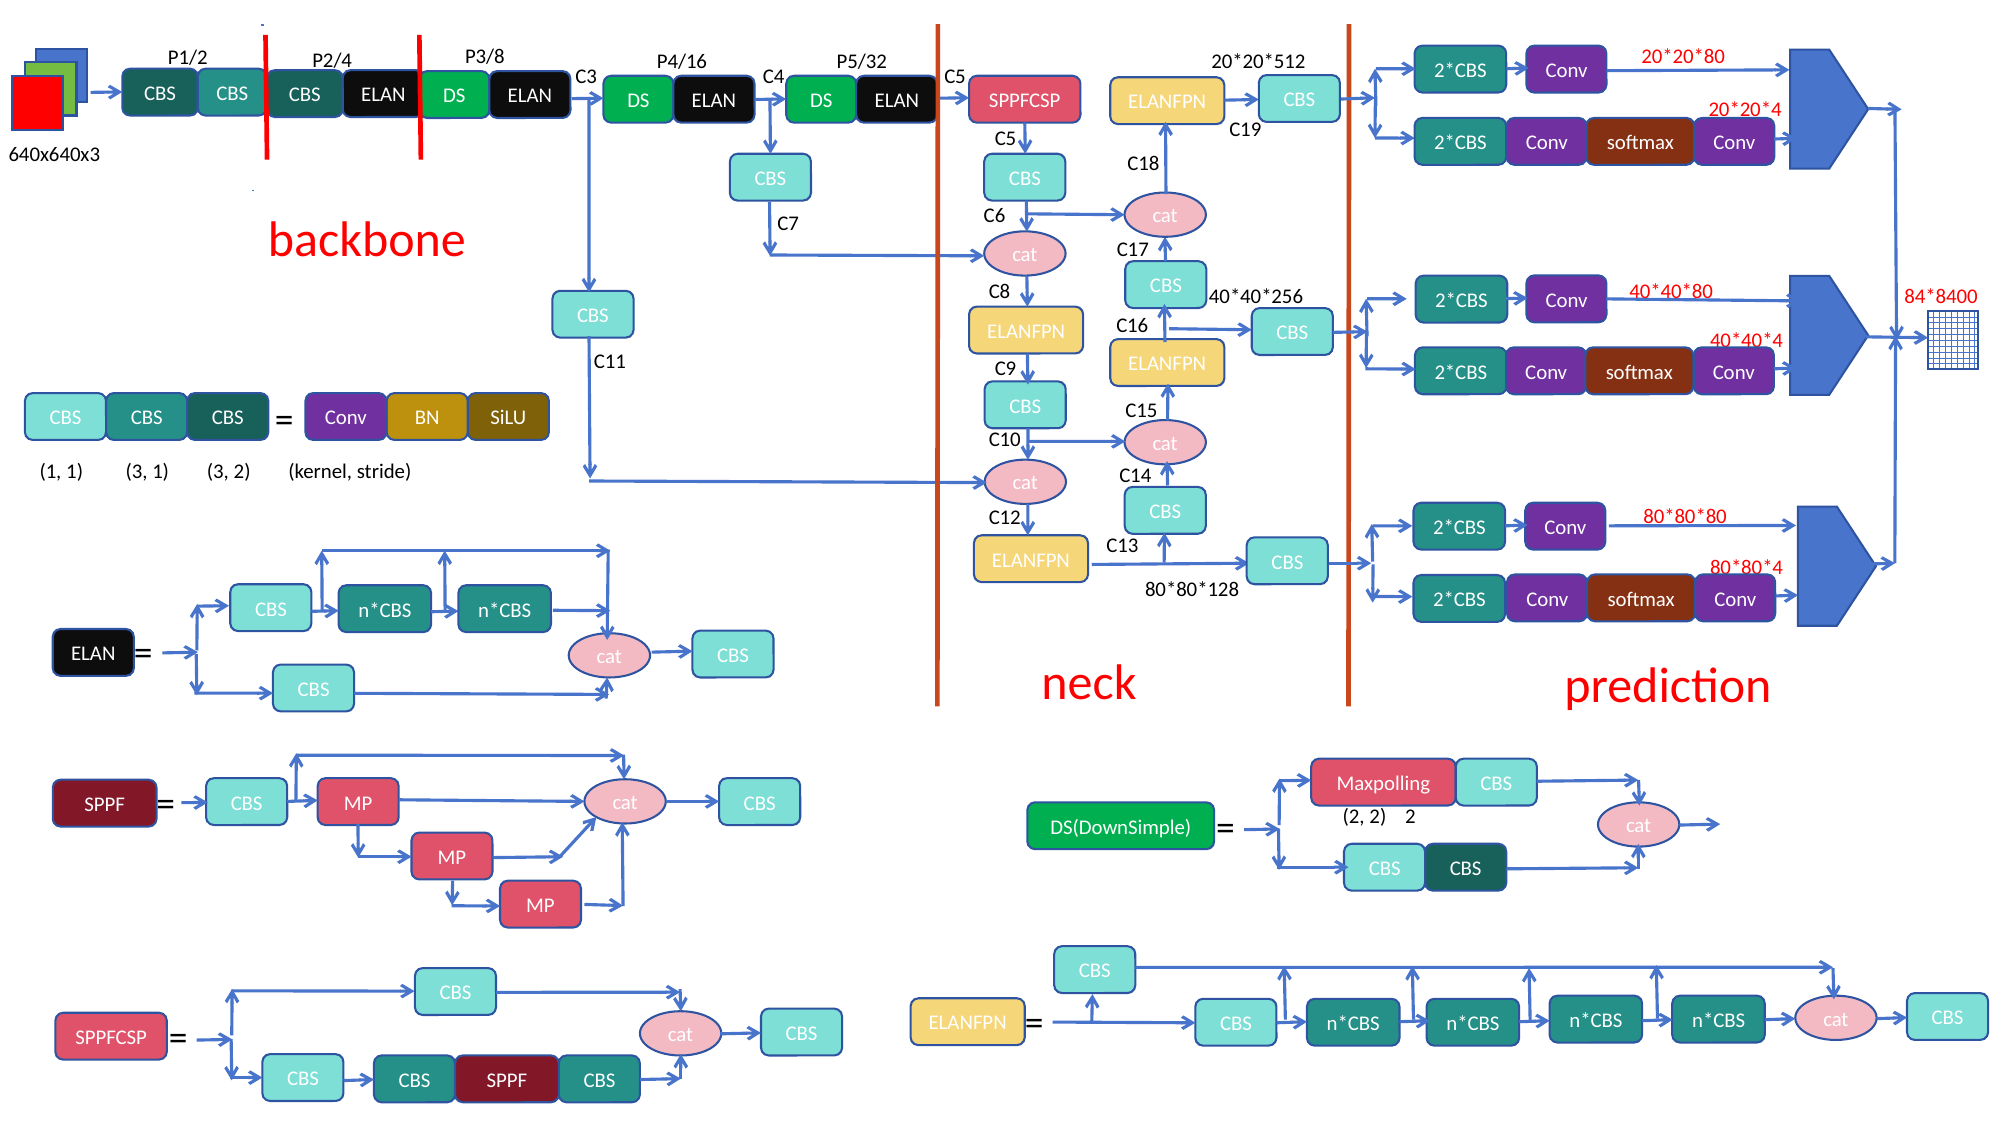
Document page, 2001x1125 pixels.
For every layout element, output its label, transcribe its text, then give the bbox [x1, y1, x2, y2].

text_box CBS [205, 777, 289, 827]
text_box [264, 34, 268, 161]
text_box [11, 75, 64, 131]
text_box ELAN [51, 627, 133, 677]
text_box DS [423, 70, 489, 120]
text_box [939, 480, 988, 484]
text_box DS [785, 74, 856, 124]
text_box CBS [1905, 992, 1990, 1041]
text_box CBS [1425, 842, 1508, 892]
text_box ELAN [343, 69, 418, 119]
text_box 2*CBS [1414, 274, 1509, 324]
text_box CBS [559, 1054, 641, 1104]
text_box C3 [560, 55, 624, 85]
text_box Conv [1524, 501, 1607, 551]
text_box C15 [1110, 388, 1166, 418]
text_box CBS [229, 583, 313, 633]
text_box ELAN [672, 74, 756, 124]
text_box cat [1794, 994, 1878, 1041]
text_box C14 [1104, 454, 1168, 483]
text_box softmax [1584, 346, 1694, 396]
text_box MP [316, 777, 400, 827]
text_box 40*40*80 [1614, 270, 1762, 298]
text_box Conv [1693, 116, 1776, 166]
text_box cat [638, 1010, 723, 1057]
text_box C9 [980, 346, 1043, 376]
text_box DS(DownSimple) [1026, 801, 1216, 851]
text_box = [274, 387, 288, 447]
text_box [588, 480, 936, 484]
text_box [24, 61, 78, 117]
text_box ELANFPN [972, 534, 1090, 584]
text_box C16 [1101, 303, 1163, 333]
text_box CBS [551, 289, 635, 339]
text_box [1927, 310, 1979, 370]
text_box CBS [261, 1053, 345, 1103]
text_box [418, 34, 422, 161]
text_box cat [983, 230, 1067, 276]
text_box prediction [1549, 645, 1812, 712]
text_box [1894, 110, 1898, 341]
text_box n*CBS [1305, 997, 1401, 1047]
text_box P4/16 [642, 40, 728, 69]
text_box 20*20*512 [1196, 40, 1344, 69]
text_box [1876, 1016, 1908, 1020]
text_box softmax [1586, 116, 1694, 166]
text_box (2, 2) 2 [1327, 795, 1456, 831]
text_box ELANFPN [1109, 338, 1226, 388]
text_box SPPF [454, 1054, 560, 1104]
text_box 2*CBS [1412, 573, 1506, 623]
text_box C5 [929, 55, 935, 85]
text_box 2*CBS [1413, 346, 1506, 396]
text_box cat [983, 458, 1068, 505]
text_box C11 [591, 340, 642, 370]
text_box C11 [579, 340, 587, 370]
text_box cat [1123, 419, 1207, 466]
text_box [559, 816, 597, 858]
text_box C6 [969, 193, 1032, 227]
text_box [1796, 505, 1878, 627]
text_box SPPFCSP [968, 74, 1082, 124]
text_box CBS [1454, 757, 1538, 807]
text_box 20*20*80 [1626, 34, 1774, 64]
text_box = [133, 620, 147, 681]
text_box 80*80*80 [1628, 495, 1776, 524]
text_box CBS [1194, 997, 1278, 1047]
text_box CBS [1245, 536, 1329, 586]
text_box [342, 1078, 375, 1082]
text_box P1/2 [153, 36, 239, 66]
text_box backbone [253, 199, 515, 266]
text_box CBS [196, 67, 264, 117]
text_box CBS [121, 67, 197, 117]
text_box C18 [1112, 142, 1164, 171]
text_box CBS [1257, 74, 1341, 123]
text_box neck [1026, 642, 1175, 709]
text_box C4 [748, 55, 811, 85]
text_box C7 [762, 202, 768, 232]
text_box C8 [973, 270, 1037, 299]
text_box n*CBS [337, 584, 433, 634]
text_box MP [410, 831, 494, 881]
text_box CBS [1053, 945, 1137, 995]
text_box C12 [973, 496, 1037, 525]
text_box Conv [1505, 346, 1586, 396]
text_box CBS [691, 629, 775, 679]
text_box 40*40*4 [1695, 318, 1811, 354]
text_box CBS [105, 392, 187, 441]
text_box = [1024, 990, 1038, 1050]
text_box CBS [271, 663, 356, 713]
text_box C5 [941, 55, 993, 85]
text_box Maxpolling [1310, 757, 1455, 807]
text_box ELAN [855, 74, 935, 124]
text_box CBS [23, 392, 106, 441]
text_box SPPFCSP [54, 1011, 168, 1061]
text_box P2/4 [297, 38, 383, 68]
text_box 640x640x3 [0, 133, 120, 169]
text_box SPPF [51, 778, 156, 828]
text_box C15 [1170, 395, 1174, 418]
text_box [1411, 965, 1415, 1021]
text_box C5 [980, 117, 1043, 146]
text_box CBS [372, 1054, 455, 1104]
text_box SiLU [468, 392, 550, 441]
text_box C18 [1168, 142, 1176, 171]
text_box CBS [718, 777, 802, 827]
text_box P3/8 [450, 35, 536, 65]
text_box CBS [728, 152, 813, 202]
text_box 20*20*4 [1693, 88, 1842, 117]
text_box CBS [1342, 842, 1427, 892]
text_box 2*CBS [1413, 116, 1506, 166]
text_box C13 [1091, 524, 1155, 553]
text_box Conv [1692, 346, 1775, 396]
text_box cat [583, 778, 667, 825]
text_box CBS [186, 392, 270, 441]
text_box 2*CBS [1412, 501, 1507, 551]
text_box n*CBS [1671, 994, 1766, 1044]
text_box ELANFPN [909, 997, 1024, 1047]
text_box Conv [304, 392, 388, 441]
text_box C7 [772, 202, 826, 232]
text_box Conv [1505, 573, 1587, 623]
text_box [35, 48, 88, 103]
text_box Conv [1694, 573, 1777, 623]
text_box CBS [269, 69, 344, 119]
text_box 40*40*256 [1194, 275, 1324, 304]
text_box (1, 1) (3, 1) (3, 2) (kernel, stride) [24, 450, 447, 490]
text_box cat [1123, 191, 1207, 238]
text_box Conv [1505, 116, 1588, 166]
text_box CBS [1124, 260, 1208, 310]
text_box MP [498, 879, 583, 929]
text_box CBS [759, 1007, 844, 1057]
text_box softmax [1586, 573, 1695, 623]
text_box cat [567, 632, 652, 679]
text_box Conv [1525, 274, 1608, 324]
text_box ELANFPN [1109, 76, 1226, 126]
text_box C19 [1214, 108, 1278, 137]
text_box ELAN [488, 70, 572, 120]
text_box C10 [973, 418, 1037, 447]
text_box 2*CBS [1413, 44, 1508, 94]
text_box cat [1596, 801, 1681, 848]
text_box CBS [983, 380, 1067, 430]
text_box CBS [983, 152, 1067, 202]
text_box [1606, 298, 1801, 302]
text_box P5/32 [821, 40, 908, 69]
text_box Conv [1525, 44, 1608, 94]
text_box 84*8400 [1898, 275, 2000, 304]
text_box ELANFPN [968, 305, 1085, 355]
text_box DS [602, 74, 673, 124]
text_box BN [387, 392, 469, 441]
text_box CBS [1123, 485, 1207, 535]
text_box [1789, 274, 1870, 396]
text_box = [1216, 795, 1229, 856]
text_box n*CBS [1548, 994, 1644, 1044]
text_box = [168, 1005, 182, 1066]
text_box 84*8400 [1889, 275, 1894, 304]
text_box CBS [1250, 307, 1334, 357]
text_box C17 [1102, 227, 1163, 257]
text_box = [156, 771, 169, 832]
text_box n*CBS [1425, 997, 1521, 1047]
text_box n*CBS [457, 584, 553, 634]
text_box 80*80*128 [1130, 568, 1265, 597]
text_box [583, 903, 624, 907]
text_box CBS [413, 967, 498, 1017]
text_box [1789, 48, 1869, 170]
text_box 80*80*4 [1695, 545, 1812, 575]
